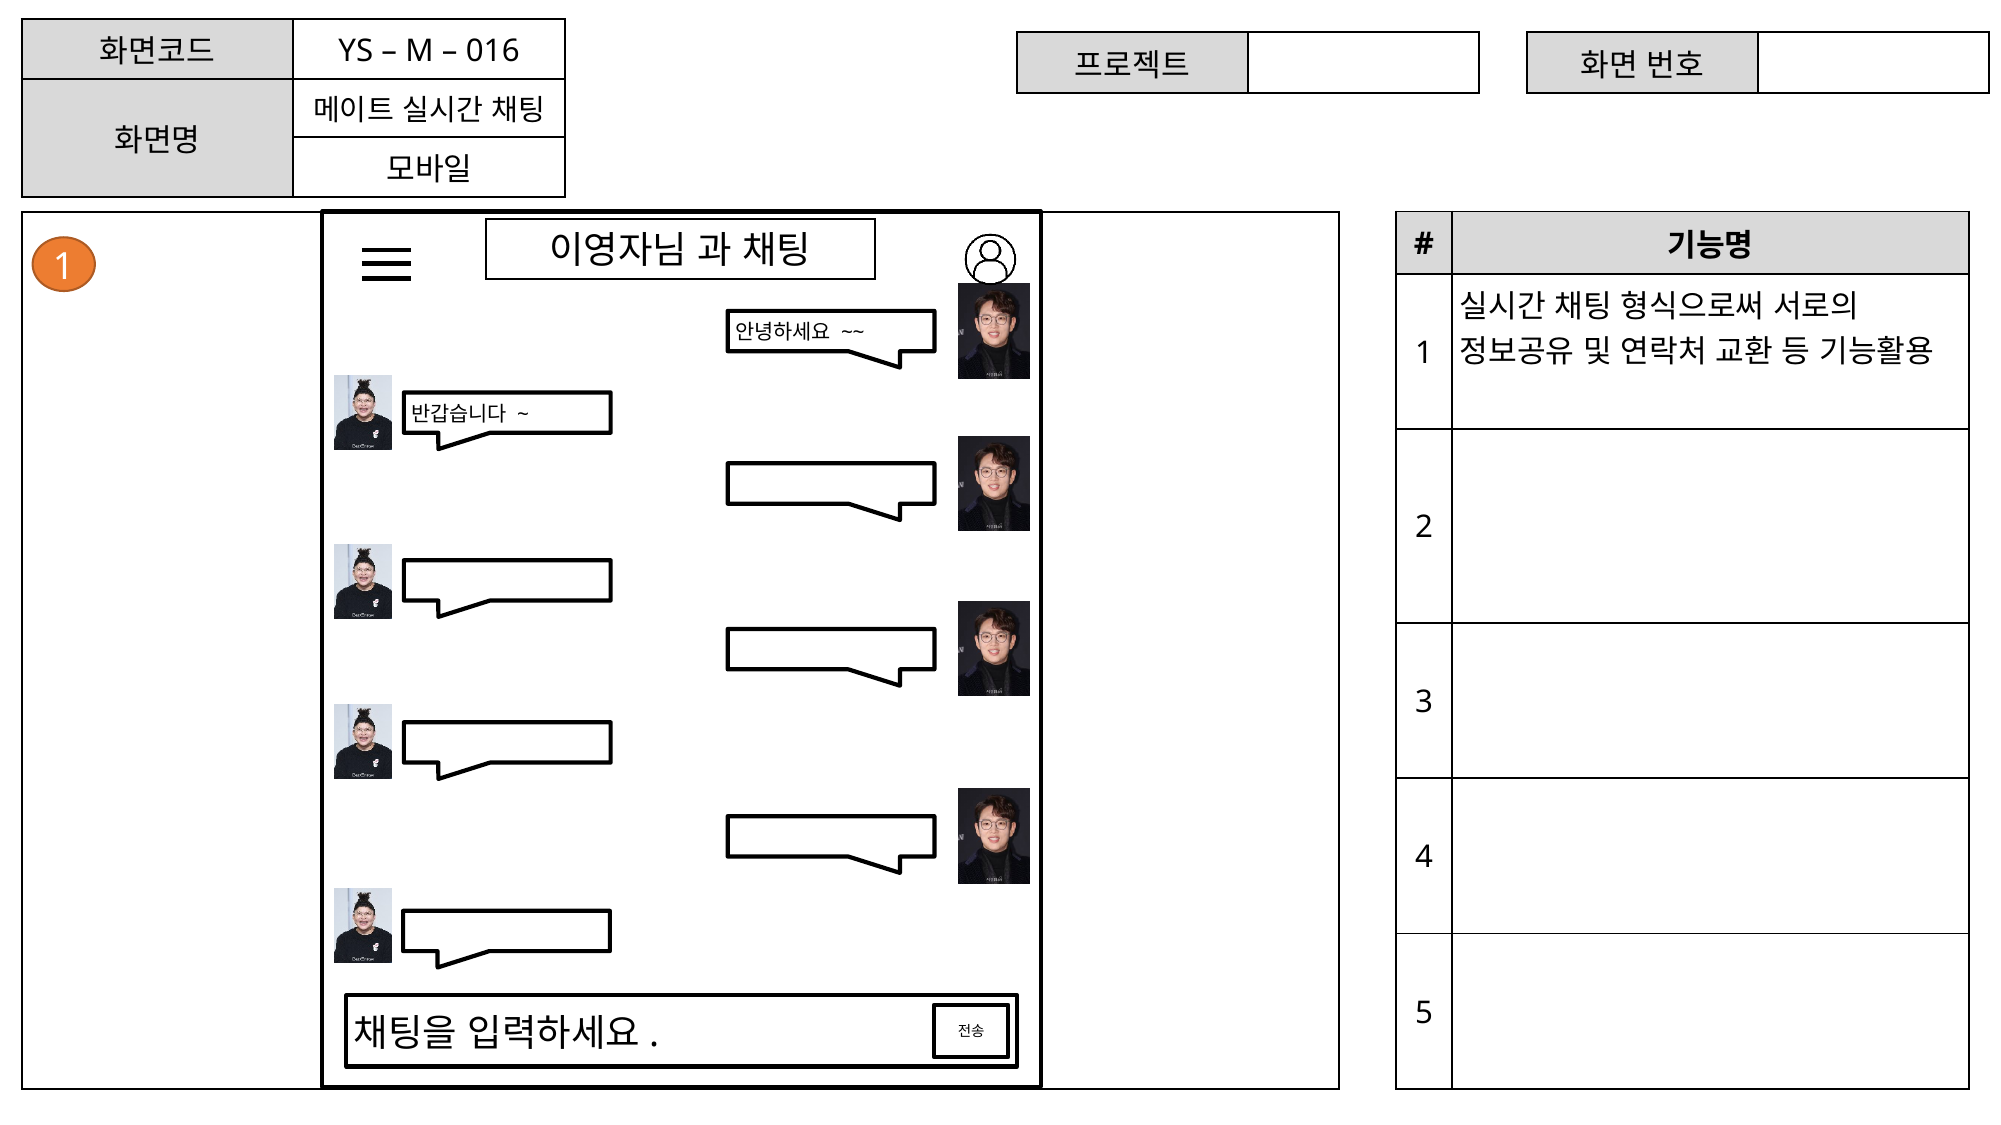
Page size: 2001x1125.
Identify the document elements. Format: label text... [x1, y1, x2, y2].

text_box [403, 391, 611, 450]
table_cell 2 [1397, 430, 1451, 622]
picture [958, 601, 1030, 696]
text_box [361, 250, 412, 279]
table_cell 모바일 [294, 138, 564, 196]
table_header [1249, 33, 1478, 92]
table_cell [1453, 624, 1968, 777]
text_box [322, 211, 1041, 1087]
table_cell [1453, 934, 1968, 1088]
table_cell 3 [1397, 624, 1451, 777]
table_header 기능명 [1453, 212, 1968, 273]
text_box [933, 1004, 1009, 1058]
text_box [403, 910, 610, 968]
picture [958, 436, 1030, 531]
text_box [727, 463, 935, 521]
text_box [346, 995, 1018, 1067]
table_cell 메이트 실시간 채팅 [294, 80, 564, 136]
table_cell [1453, 430, 1968, 622]
table_header # [1397, 212, 1451, 273]
text_box [403, 722, 611, 779]
picture [958, 232, 1030, 379]
table_cell 1 [1397, 275, 1451, 428]
table_cell 실시간 채팅 형식으로써 서로의 정보공유 및 연락처 교환 등 기능활용 [1453, 275, 1968, 428]
text_box 이영자님 과 채팅 [485, 218, 875, 279]
table_header 화면코드 [23, 20, 292, 78]
picture [334, 888, 392, 963]
text_box [727, 628, 935, 686]
table_header YS – M – 016 [294, 20, 564, 78]
table_header 화면 번호 [1528, 33, 1757, 92]
text_box [727, 816, 935, 873]
picture [334, 704, 392, 779]
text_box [727, 310, 935, 368]
table_cell 4 [1397, 779, 1451, 933]
table_cell 화면명 [23, 80, 292, 196]
picture [958, 788, 1030, 884]
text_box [32, 233, 95, 295]
text_box [21, 211, 1340, 1090]
table_header [1759, 33, 1988, 92]
picture [334, 544, 392, 619]
picture [334, 375, 392, 450]
table_cell [1453, 779, 1968, 933]
table_header 프로젝트 [1018, 33, 1247, 92]
text_box [403, 560, 611, 617]
table_cell 5 [1397, 934, 1451, 1088]
